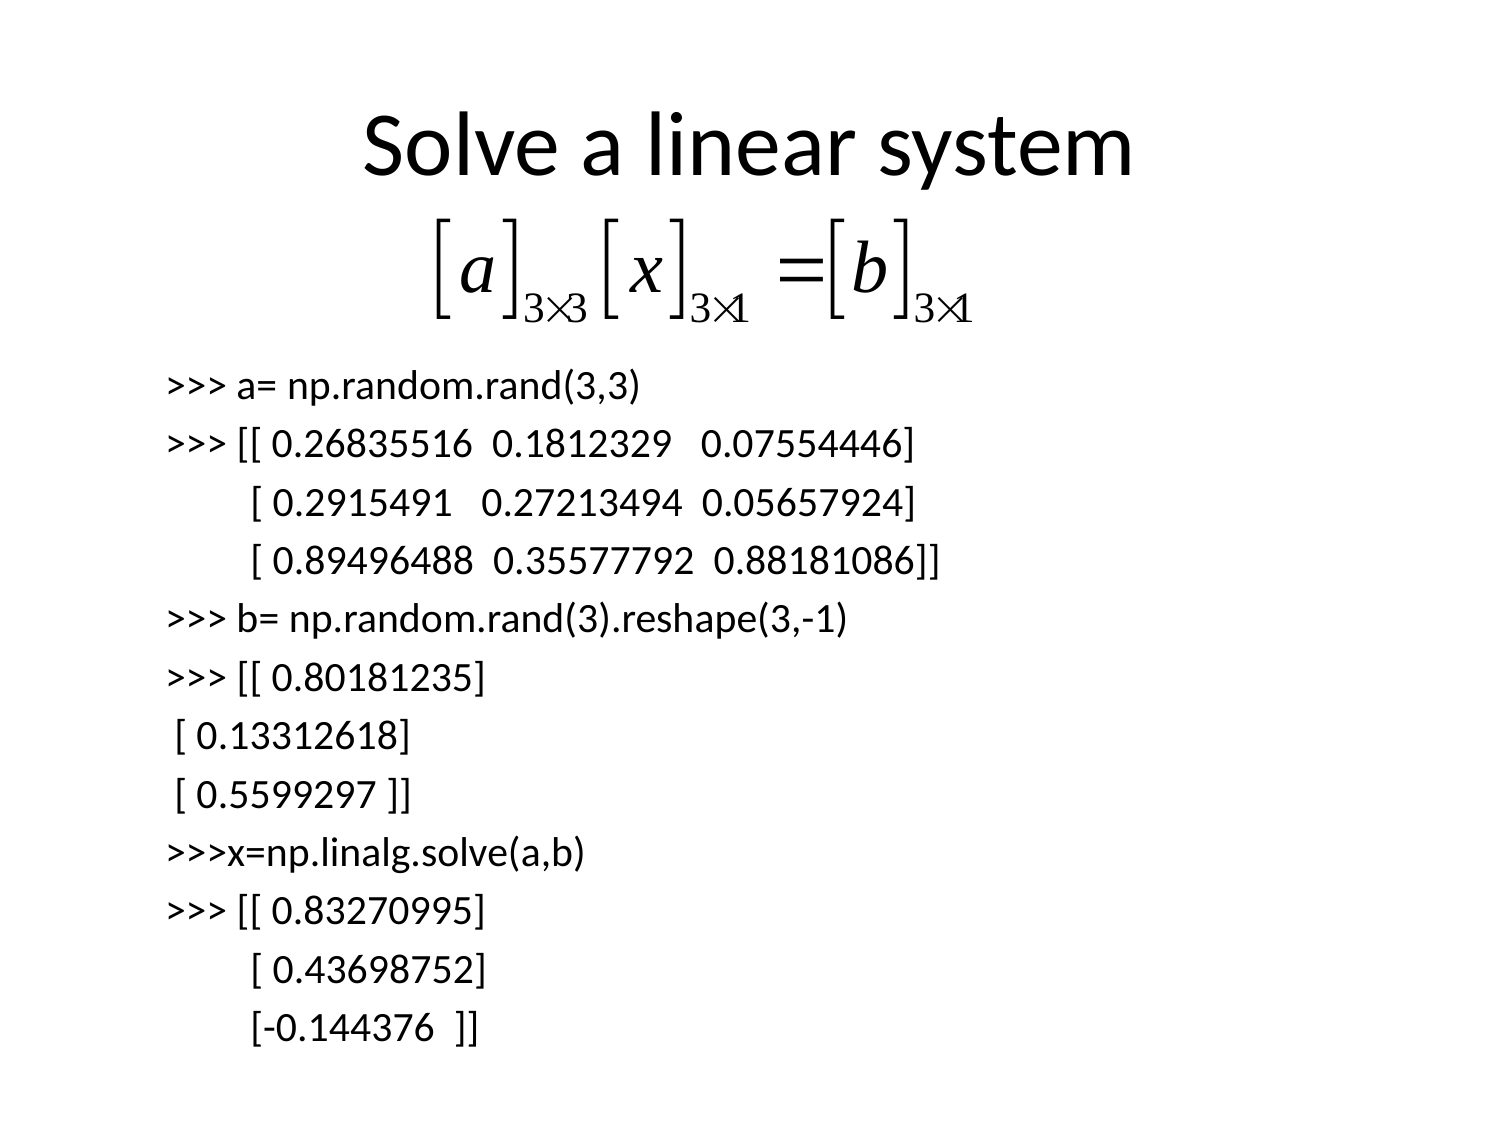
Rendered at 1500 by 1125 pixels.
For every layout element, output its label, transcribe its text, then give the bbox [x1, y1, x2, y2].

title Solve a linear system [75, 45, 1425, 233]
text_box >>> a= np.random.rand(3,3) >>> [[ 0.26835516 0.1812329 0.07554446] [ 0.2915491 0.27213494 0.05657924] [ 0.89496488 0.35577792 0.88181086]] >>> b= np.random.rand(3).reshape(3,-1) >>> [[ 0.80181235] [ 0.13312618] [ 0.5599297 ]] >>>x=np.linalg.solve(a,b) >>> [[ 0.83270995] [ 0.43698752] [-0.144376 ]] [149, 349, 1350, 1100]
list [424, 212, 988, 337]
